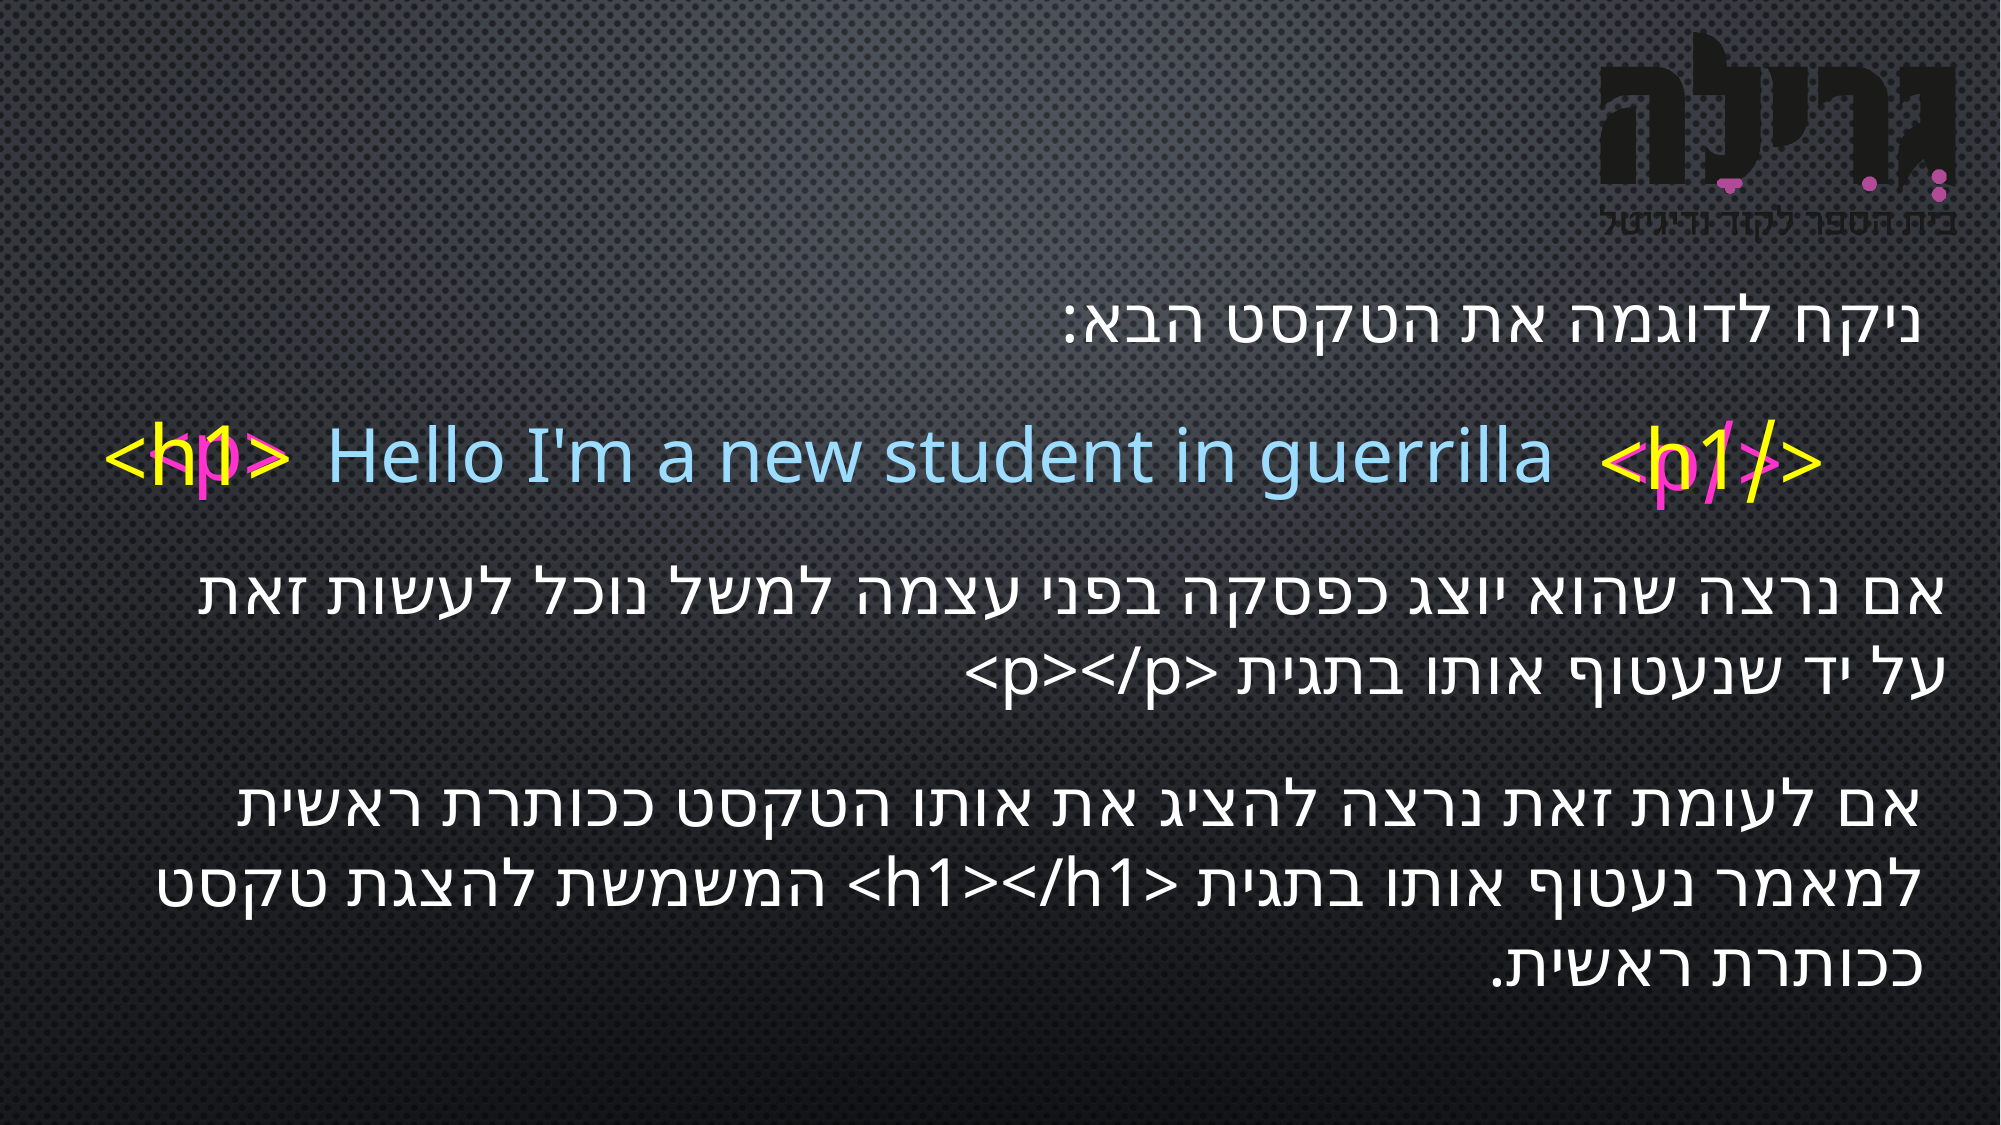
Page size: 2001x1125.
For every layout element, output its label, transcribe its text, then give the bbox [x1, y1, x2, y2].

text_box אם נרצה שהוא יוצג כפסקה בפני עצמה למשל נוכל לעשות זאת על יד שנעטוף אותו בתגית <p></p> [156, 540, 1966, 716]
text_box ניקח לדוגמה את הטקסט הבא: [131, 268, 1941, 363]
text_box <p> [86, 389, 305, 394]
picture [1570, 20, 1985, 252]
text_box <h1> [0, 394, 308, 510]
text_box </h1> [1487, 398, 1840, 514]
text_box אם לעומת זאת נרצה להציג את אותו הטקסט ככותרת ראשית למאמר נעטוף אותו בתגית <h1></h1> המשמשת להצגת טקסט ככותרת ראשית. [131, 752, 1941, 1007]
text_box Hello I'm a new student in guerrilla [308, 399, 1487, 505]
